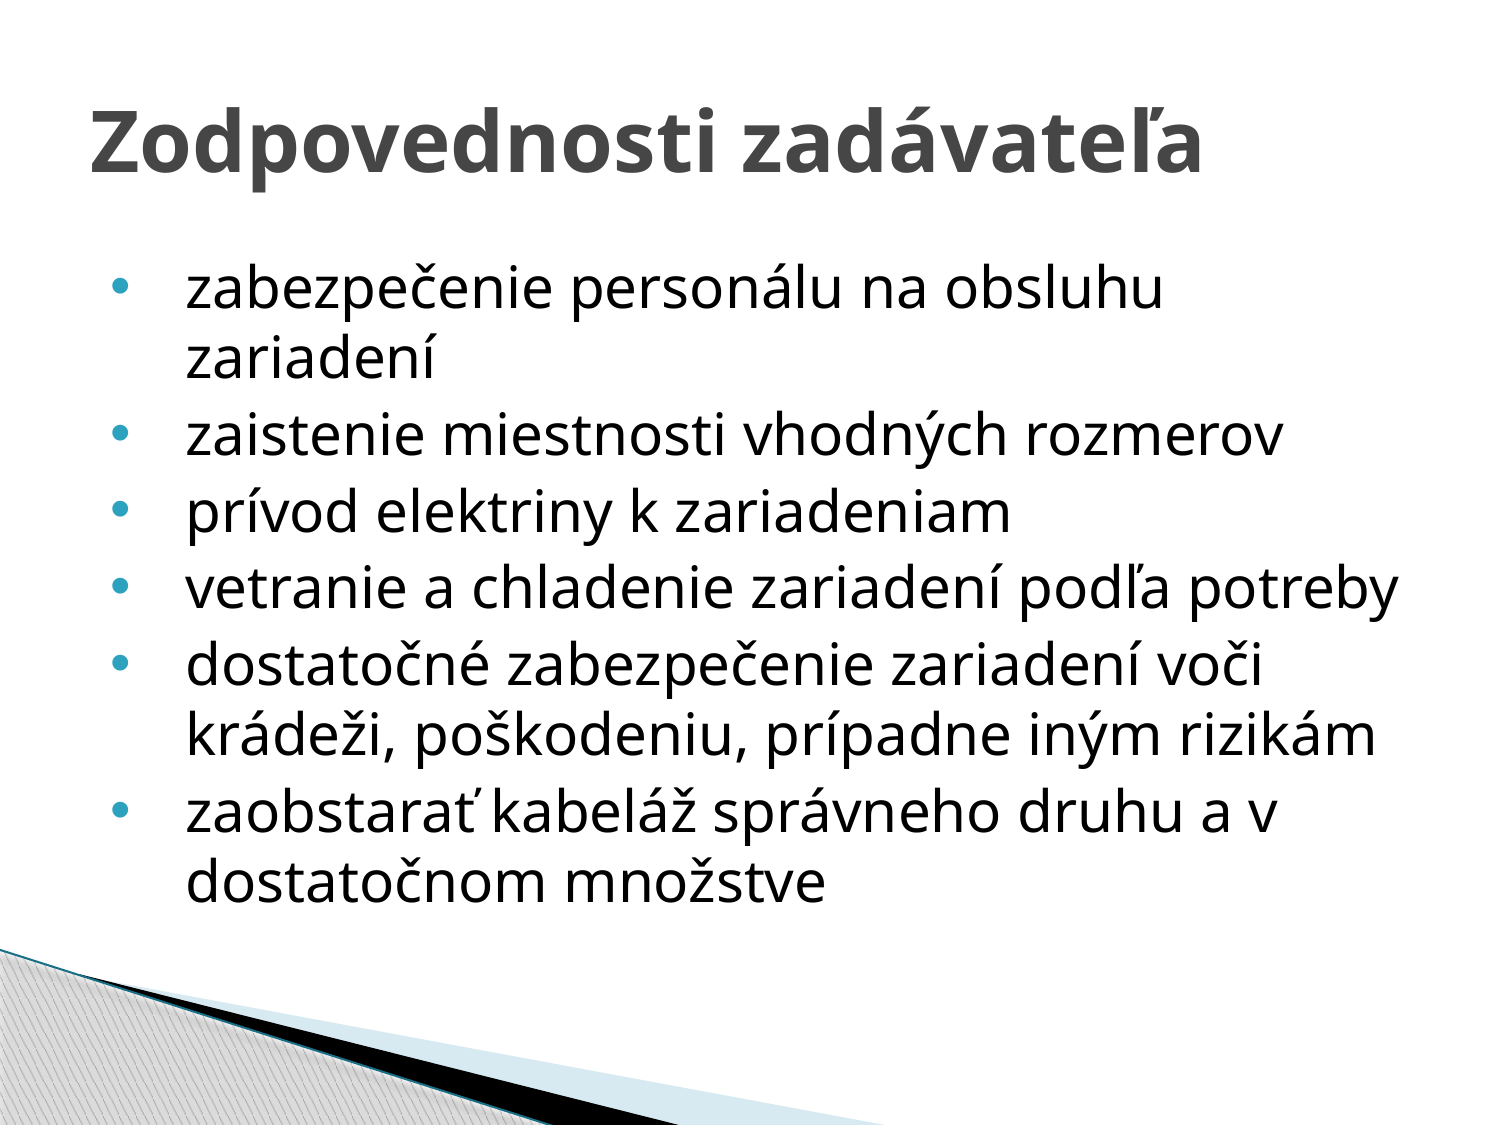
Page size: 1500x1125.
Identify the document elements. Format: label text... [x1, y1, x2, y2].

list zabezpečenie personálu na obsluhu zariadení zaistenie miestnosti vhodných rozmerov prívod elektriny k zariadeniam vetranie a chladenie zariadení podľa potreby dostatočné zabezpečenie zariadení voči krádeži, poškodeniu, prípadne iným rizikám zaobstarať kabeláž správneho druhu a v dostatočnom množstve [75, 243, 1425, 986]
title Zodpovednosti zadávateľa [75, 45, 1425, 233]
